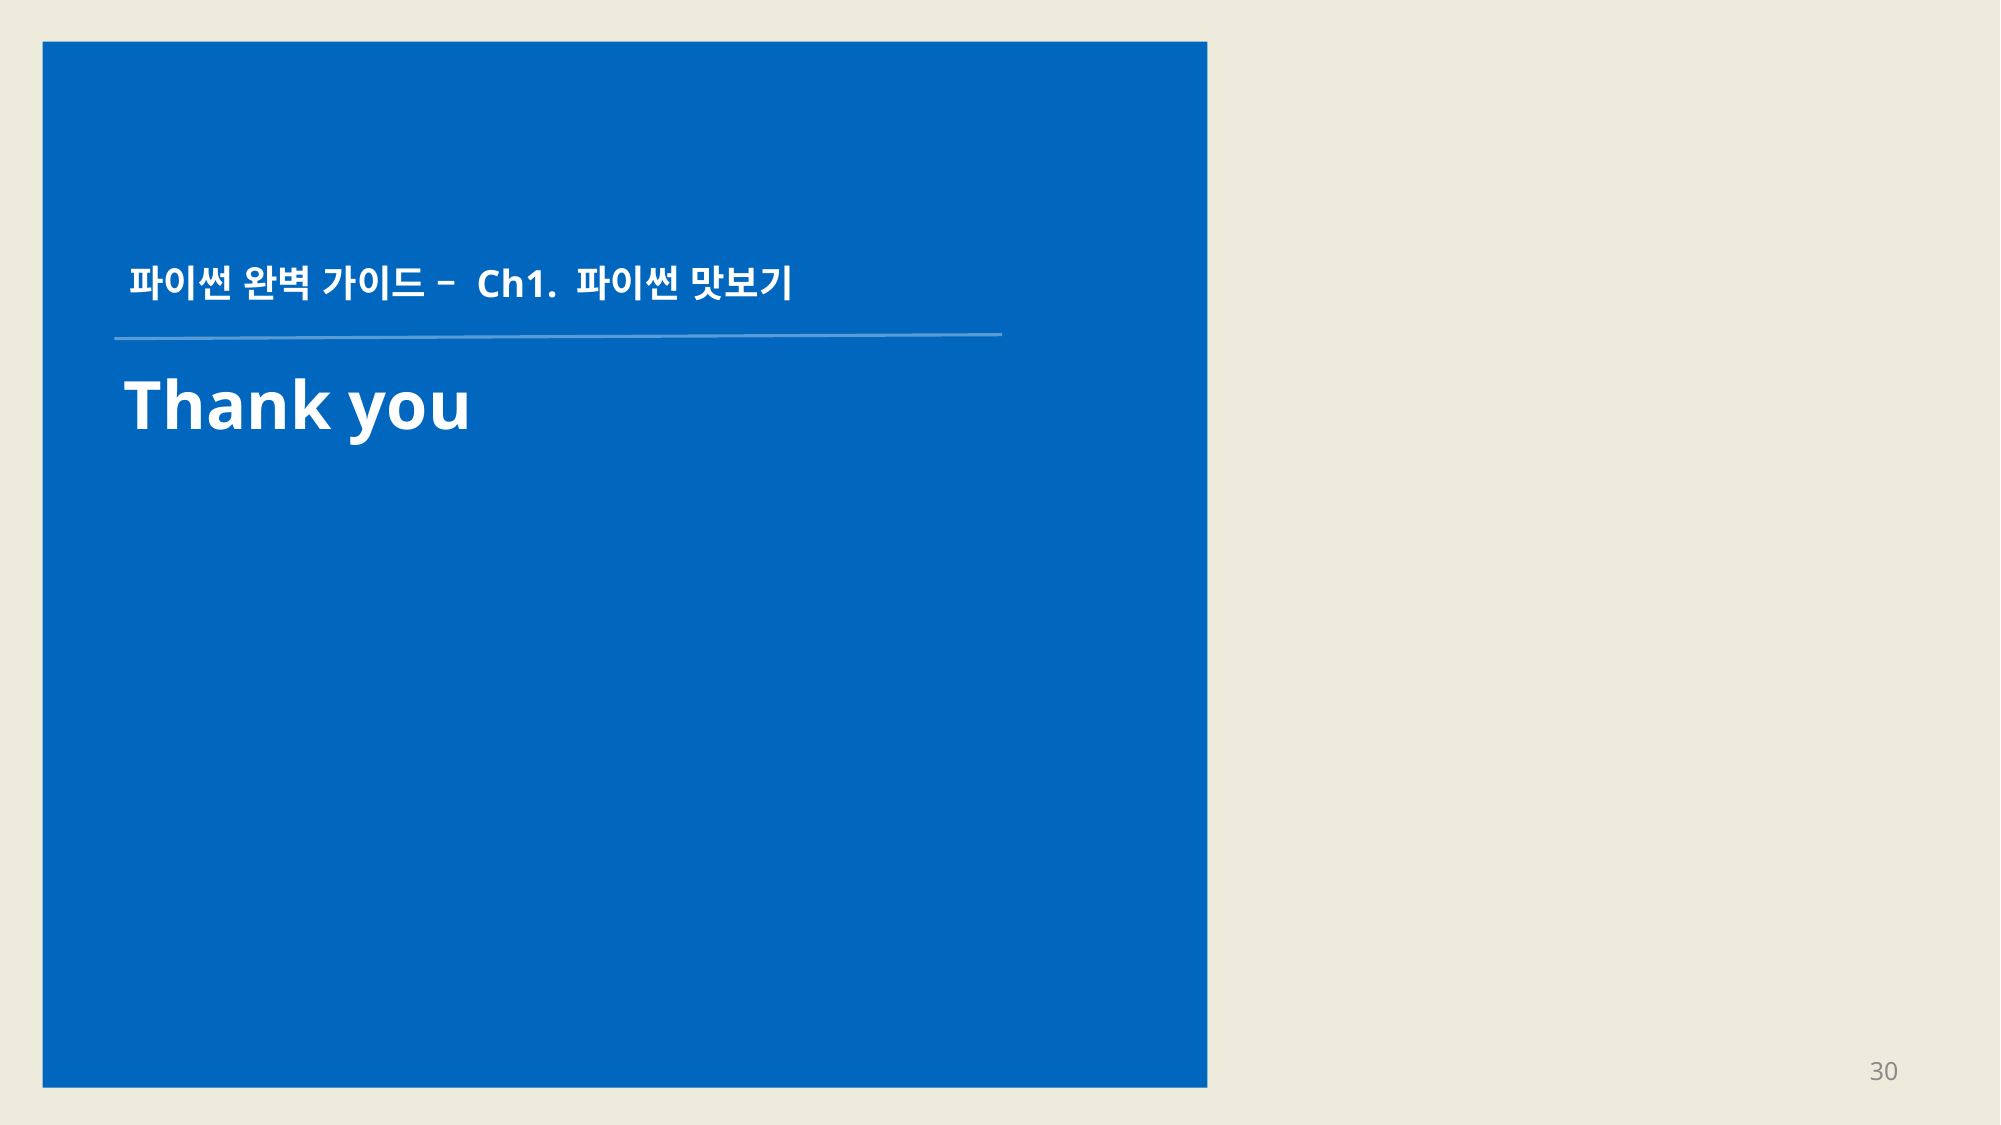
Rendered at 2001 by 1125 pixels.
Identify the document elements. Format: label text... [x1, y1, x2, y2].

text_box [114, 334, 1003, 339]
title 파이썬 완벽 가이드 – Ch1. 파이썬 맛보기 [114, 165, 1077, 313]
slide_number 30 [1463, 1042, 1914, 1103]
text_box Thank you [109, 355, 487, 451]
